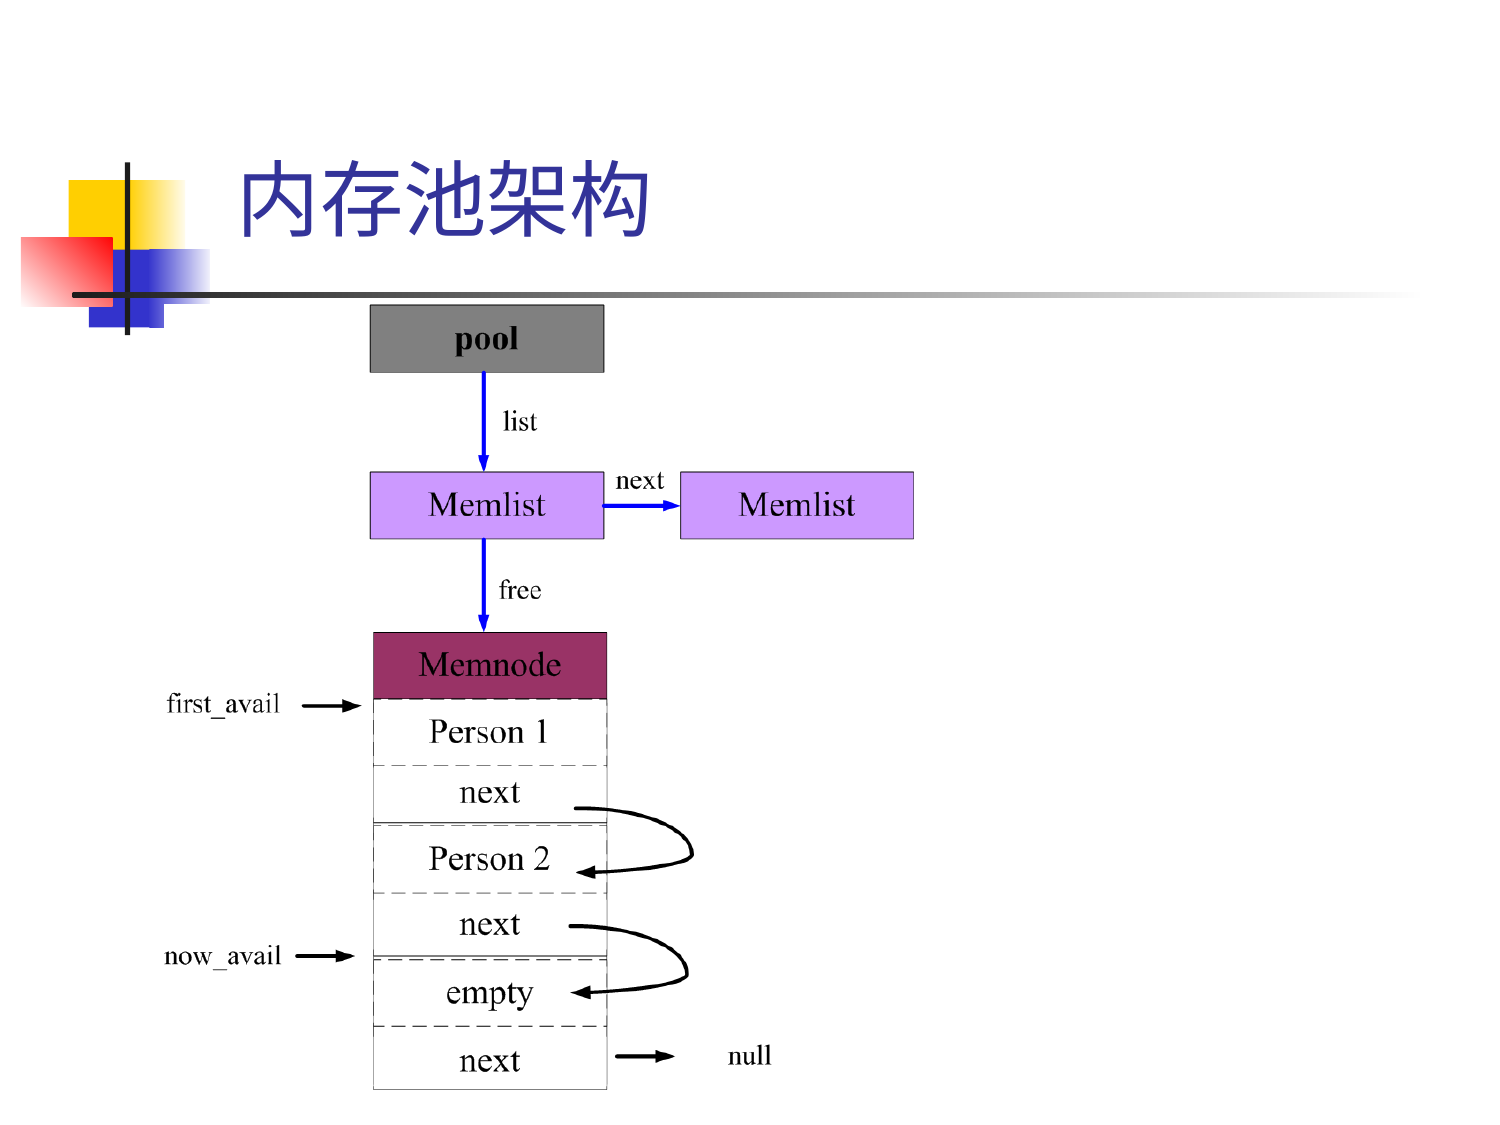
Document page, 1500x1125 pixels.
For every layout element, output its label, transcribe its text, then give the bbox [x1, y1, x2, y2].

title 内存池架构 [221, 101, 751, 255]
picture [163, 304, 915, 1091]
